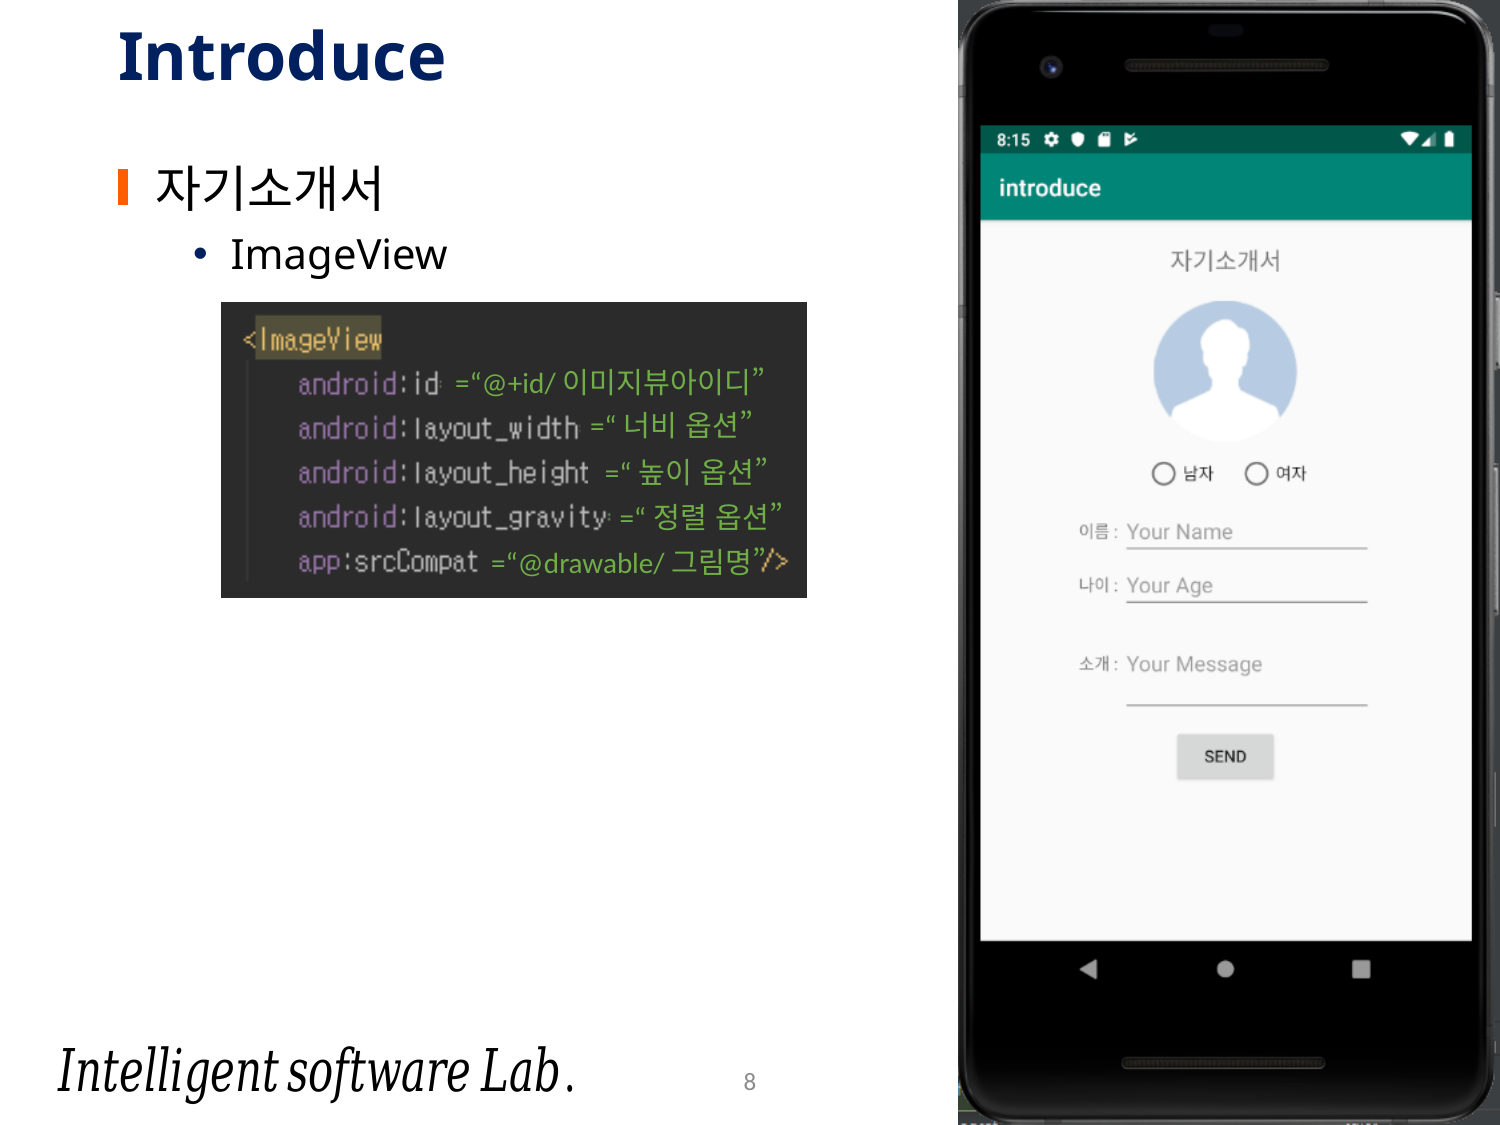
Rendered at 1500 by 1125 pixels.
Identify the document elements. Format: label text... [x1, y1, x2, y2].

list 자기소개서 ImageView [103, 149, 958, 1002]
picture [958, 0, 1500, 1125]
title Introduce [103, 15, 958, 101]
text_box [221, 302, 807, 599]
picture [118, 169, 128, 205]
